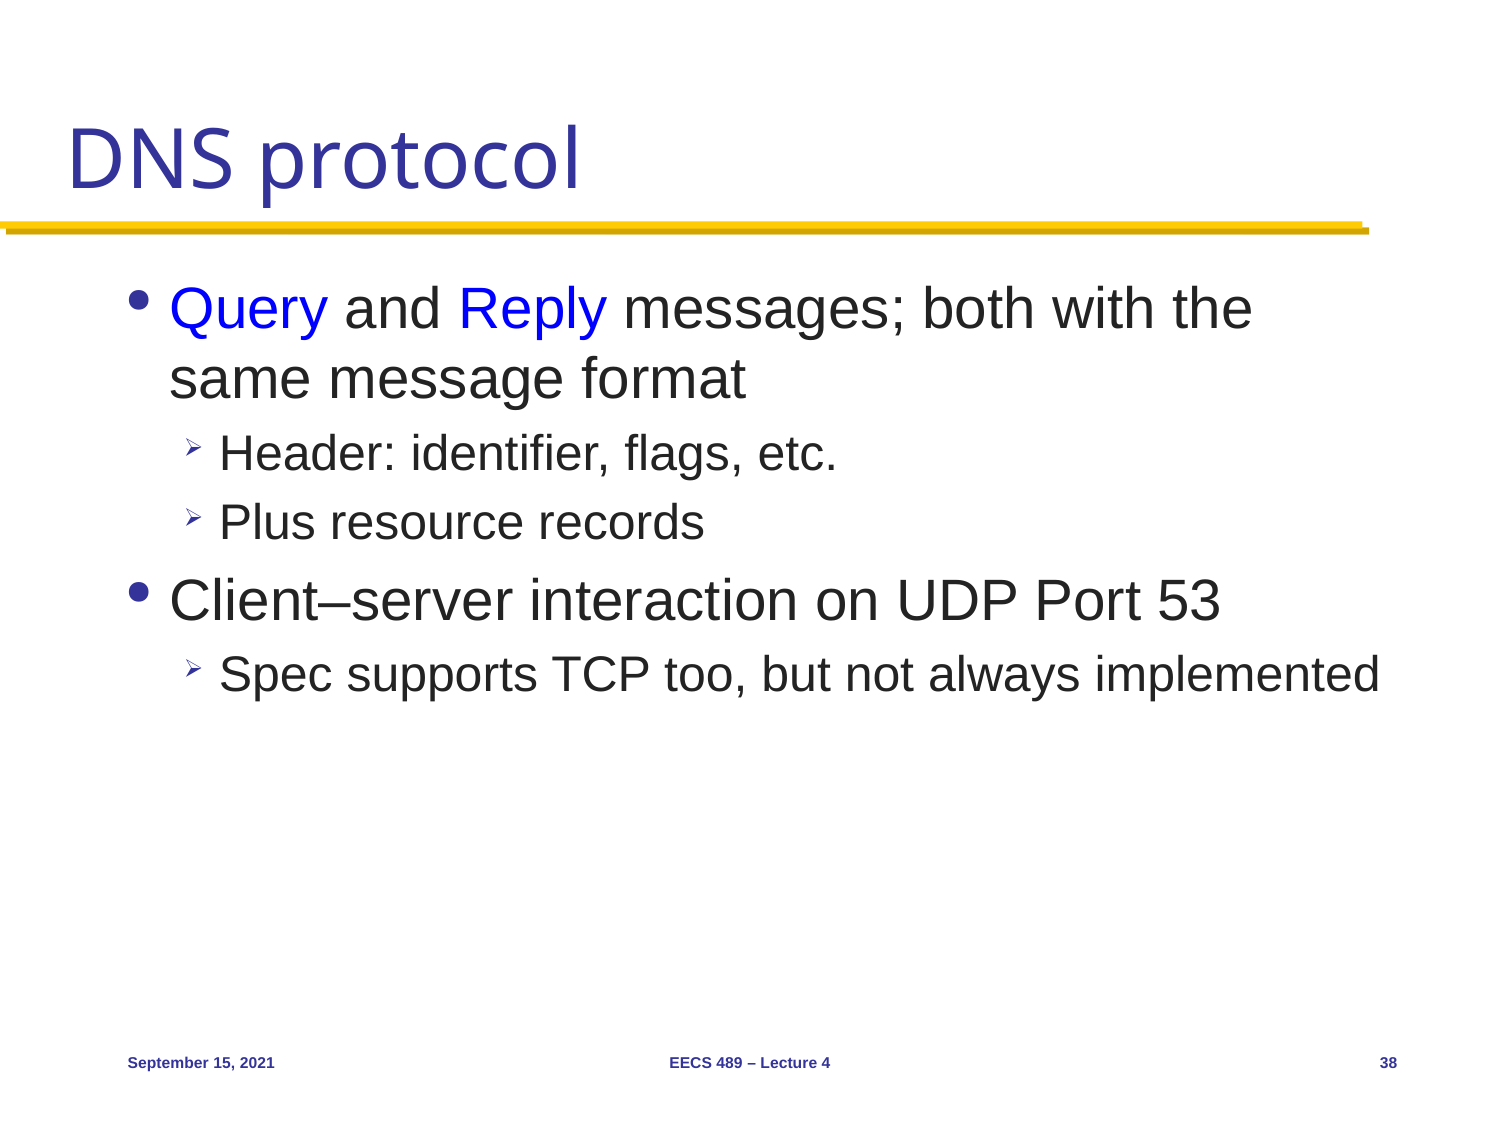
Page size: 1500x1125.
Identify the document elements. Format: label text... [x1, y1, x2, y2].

footer EECS 489 – Lecture 4 [512, 1024, 988, 1101]
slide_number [112, 1024, 426, 1101]
list Query and Reply messages; both with the same message format Header: identifier, flags, etc. Plus resource records Client–server interaction on UDP Port 53 Spec supports TCP too, but not always implemented [112, 262, 1413, 988]
slide_number 38 [1312, 1024, 1413, 1101]
title DNS protocol [49, 24, 1451, 213]
